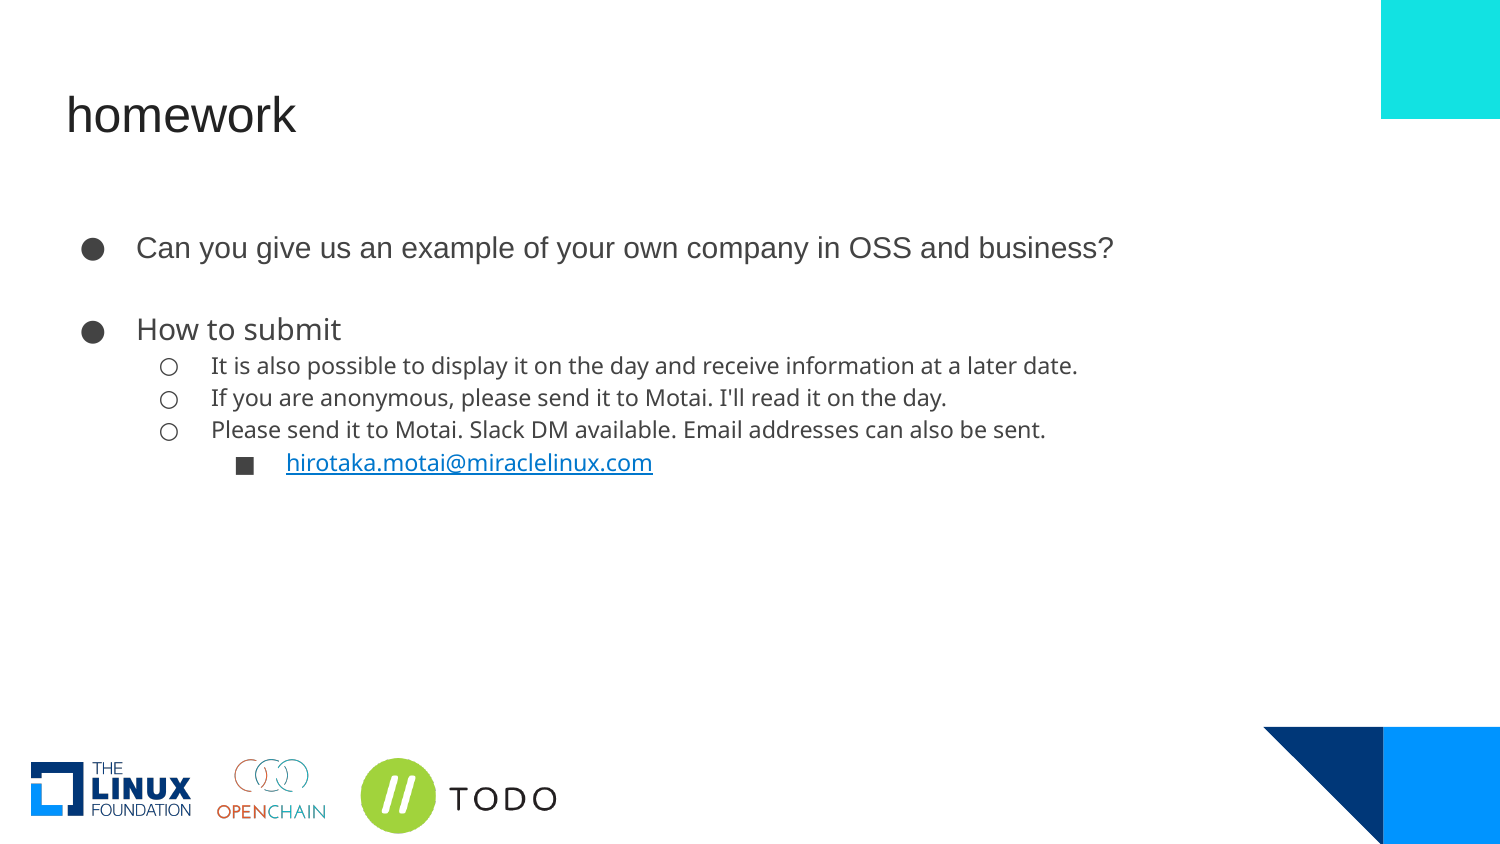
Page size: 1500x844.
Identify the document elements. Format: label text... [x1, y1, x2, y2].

title homework [51, 67, 1449, 167]
picture [31, 762, 191, 816]
picture [215, 757, 327, 821]
list Can you give us an example of your own company in OSS and business? How to submit It is also possible to display it on the day and receive information at a later date. If you are anonymous, please send it to Motai. I'll read it on the day. Please send it to Motai. Slack DM available. Email addresses can also be sent. hirotaka.motai@miraclelinux.com [46, 207, 1444, 756]
picture [360, 756, 560, 844]
